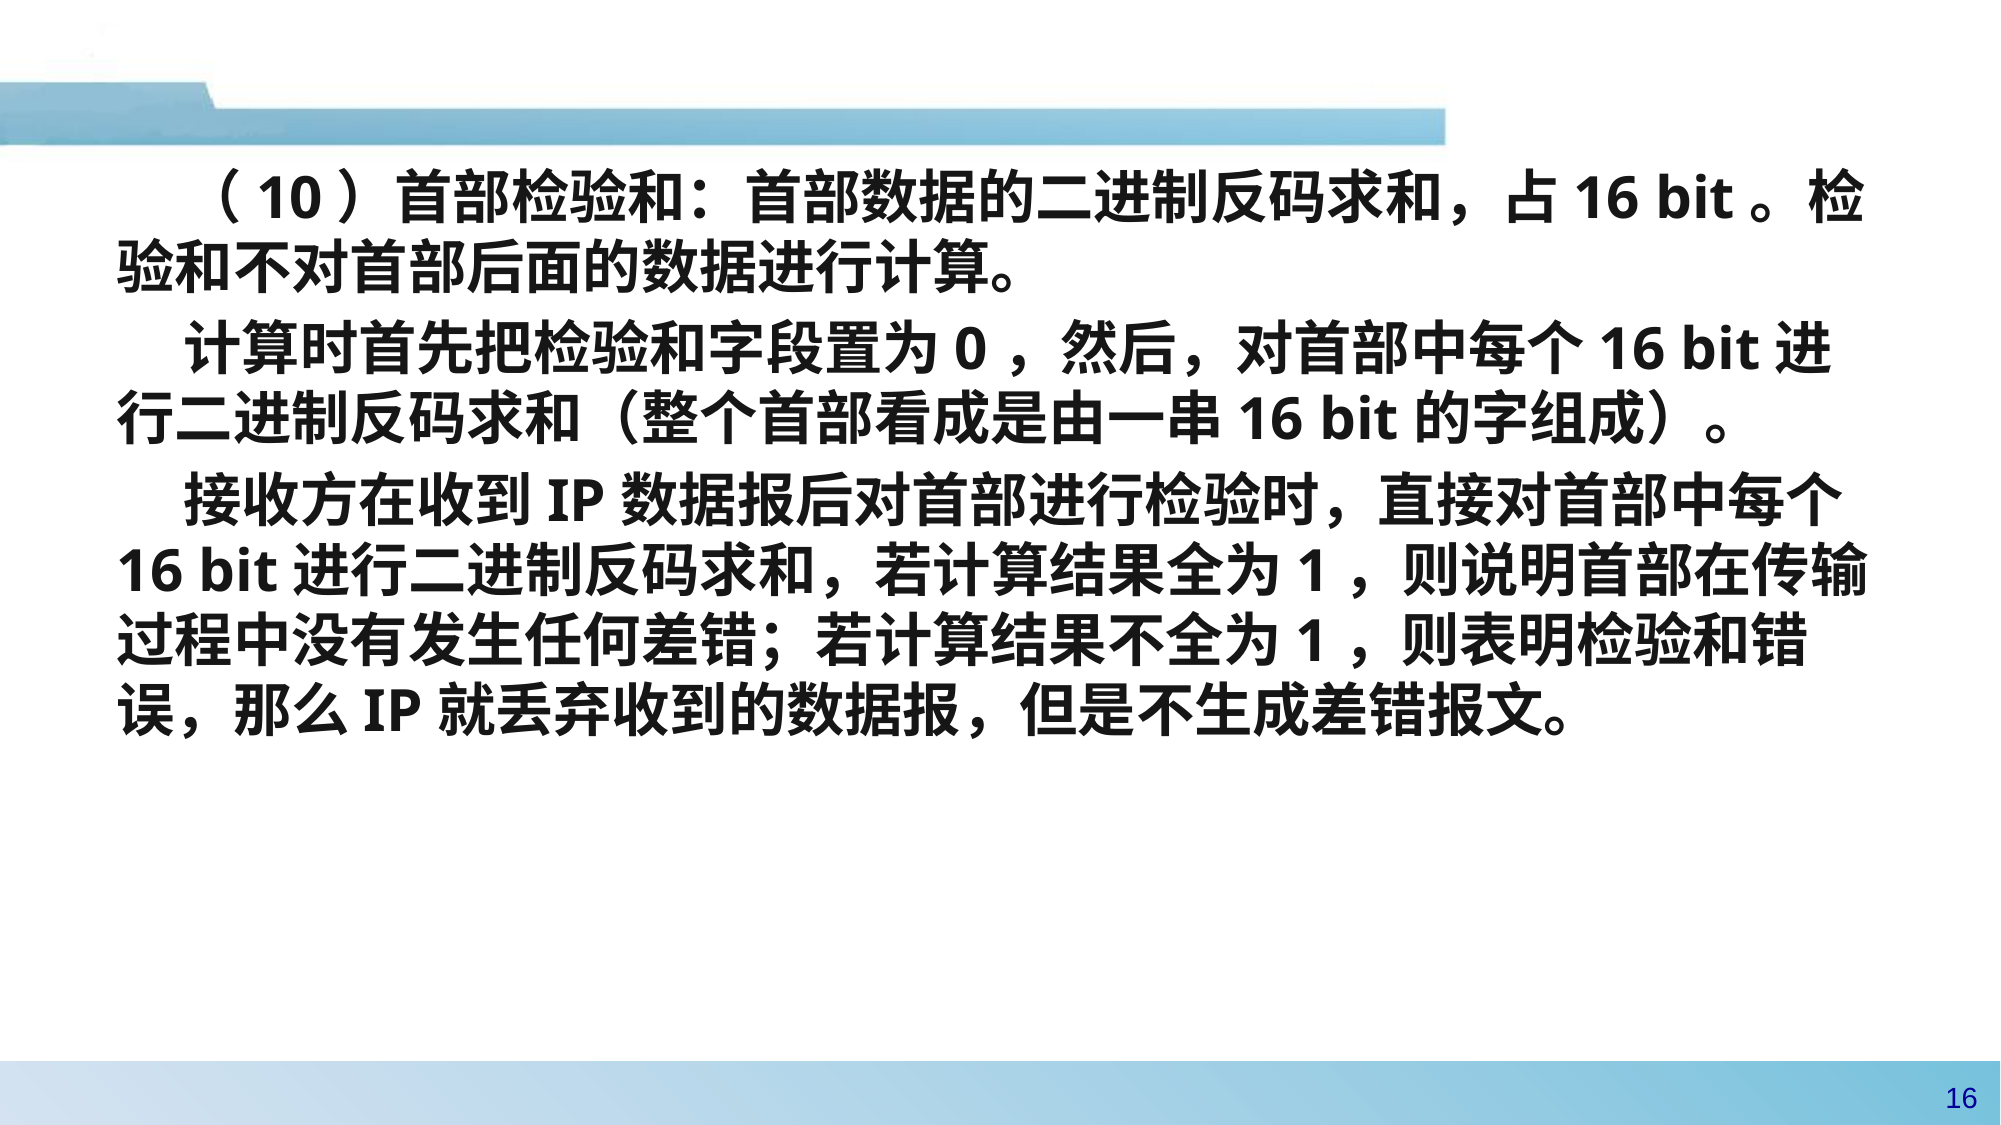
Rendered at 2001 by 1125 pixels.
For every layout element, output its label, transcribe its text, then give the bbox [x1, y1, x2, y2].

picture [0, 12, 1612, 371]
list （10）首部检验和：首部数据的二进制反码求和，占16 bit。检验和不对首部后面的数据进行计算。 计算时首先把检验和字段置为0，然后，对首部中每个16 bit进行二进制反码求和（整个首部看成是由一串16 bit的字组成）。 接收方在收到IP数据报后对首部进行检验时，直接对首部中每个16 bit进行二进制反码求和，若计算结果全为1，则说明首部在传输过程中没有发生任何差错；若计算结果不全为1，则表明检验和错误，那么IP就丢弃收到的数据报，但是不生成差错报文。 [101, 152, 1899, 1027]
slide_number 15 [1850, 1071, 1993, 1125]
